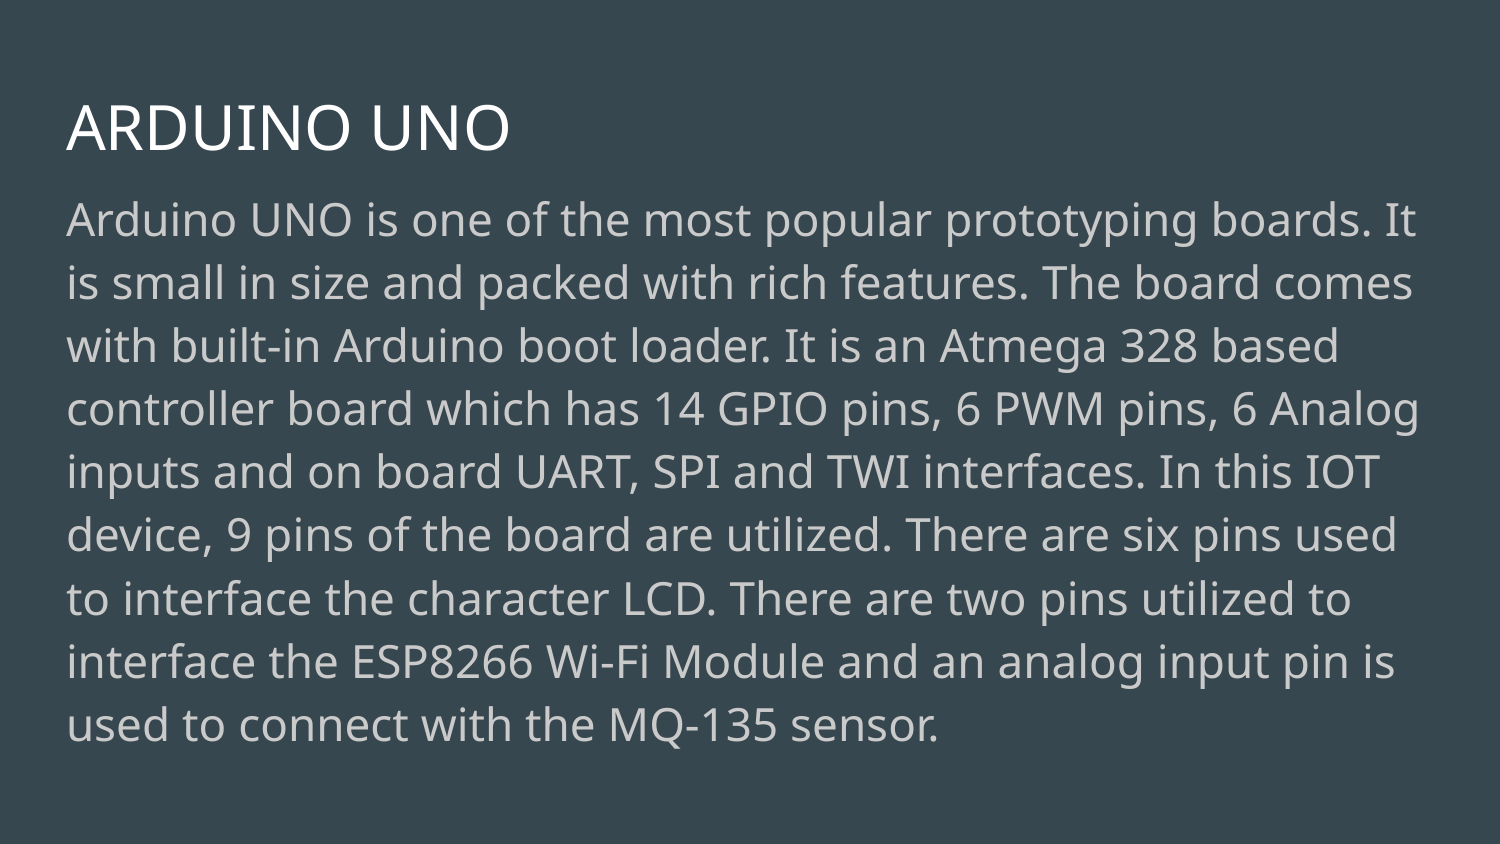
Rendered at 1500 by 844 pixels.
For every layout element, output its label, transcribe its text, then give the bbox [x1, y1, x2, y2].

title ARDUINO UNO [51, 72, 1449, 166]
list Arduino UNO is one of the most popular prototyping boards. It is small in size and packed with rich features. The board comes with built-in Arduino boot loader. It is an Atmega 328 based controller board which has 14 GPIO pins, 6 PWM pins, 6 Analog inputs and on board UART, SPI and TWI interfaces. In this IOT device, 9 pins of the board are utilized. There are six pins used to interface the character LCD. There are two pins utilized to interface the ESP8266 Wi-Fi Module and an analog input pin is used to connect with the MQ-135 sensor. [51, 166, 1449, 728]
